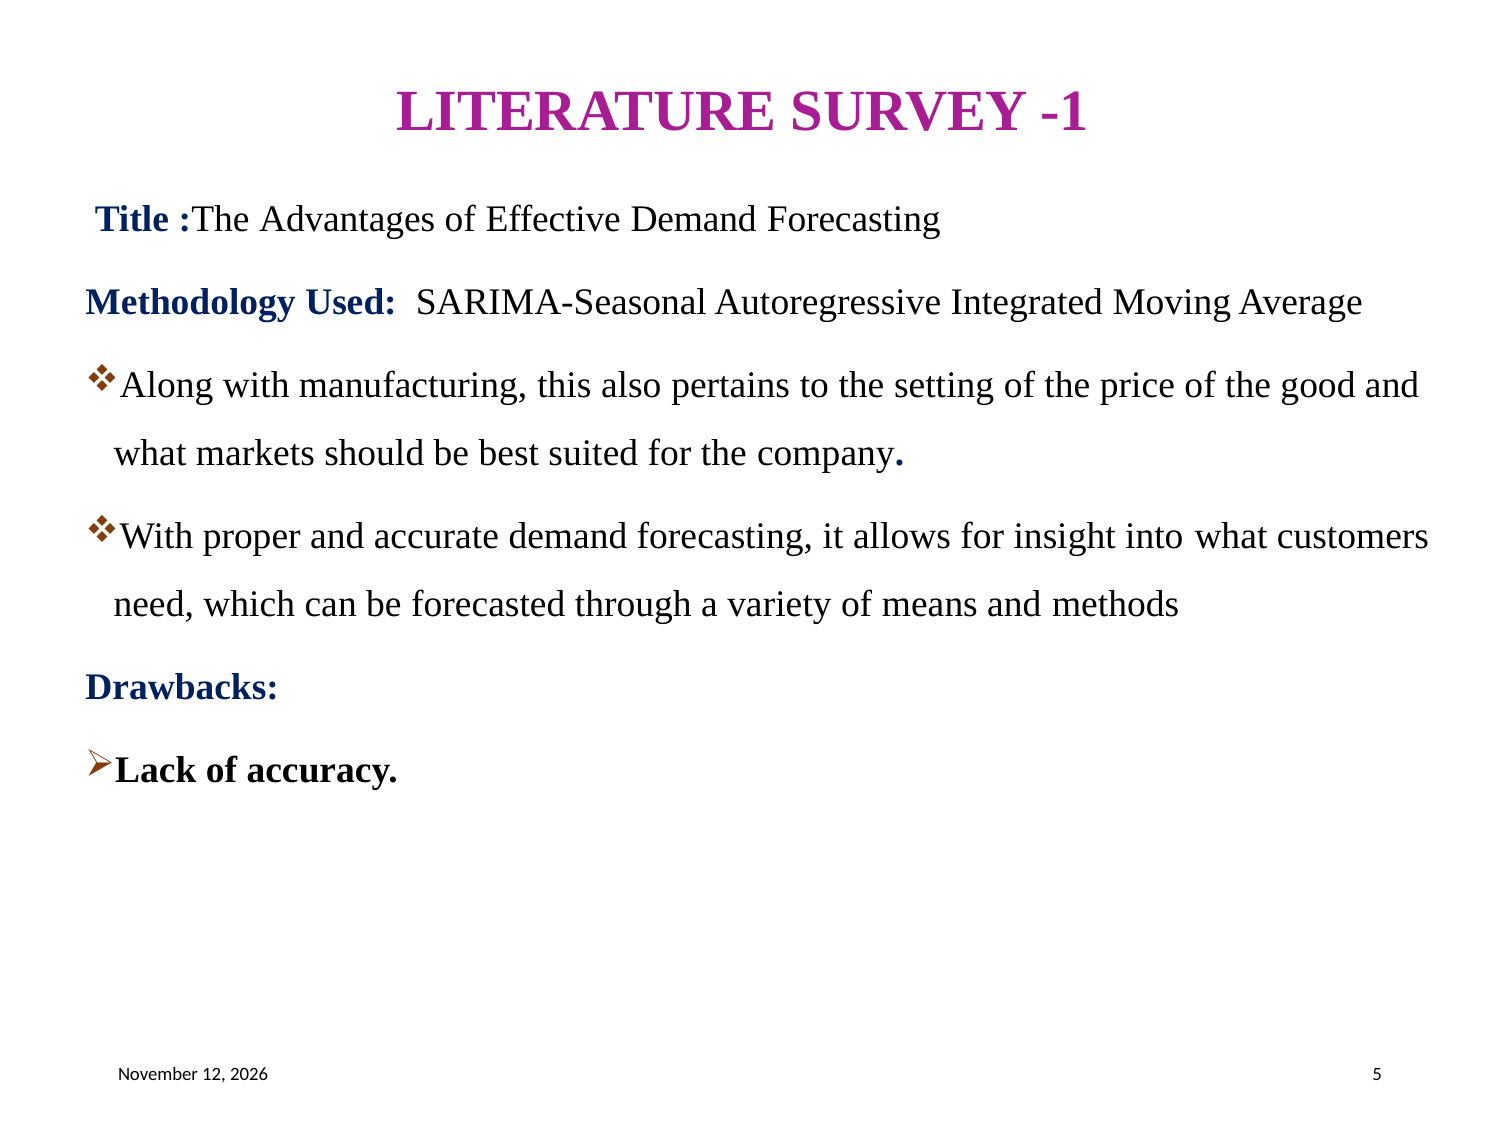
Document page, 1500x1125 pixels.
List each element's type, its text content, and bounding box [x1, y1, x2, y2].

list Title :The Advantages of Effective Demand Forecasting Methodology Used: SARIMA-Seasonal Autoregressive Integrated Moving Average Along with manufacturing, this also pertains to the setting of the price of the good and what markets should be best suited for the company. With proper and accurate demand forecasting, it allows for insight into what customers need, which can be forecasted through a variety of means and methods Drawbacks: Lack of accuracy. [70, 164, 1465, 1002]
slide_number 5 [1059, 1042, 1397, 1103]
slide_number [103, 1042, 441, 1103]
title LITERATURE SURVEY -1 [103, 59, 1397, 164]
